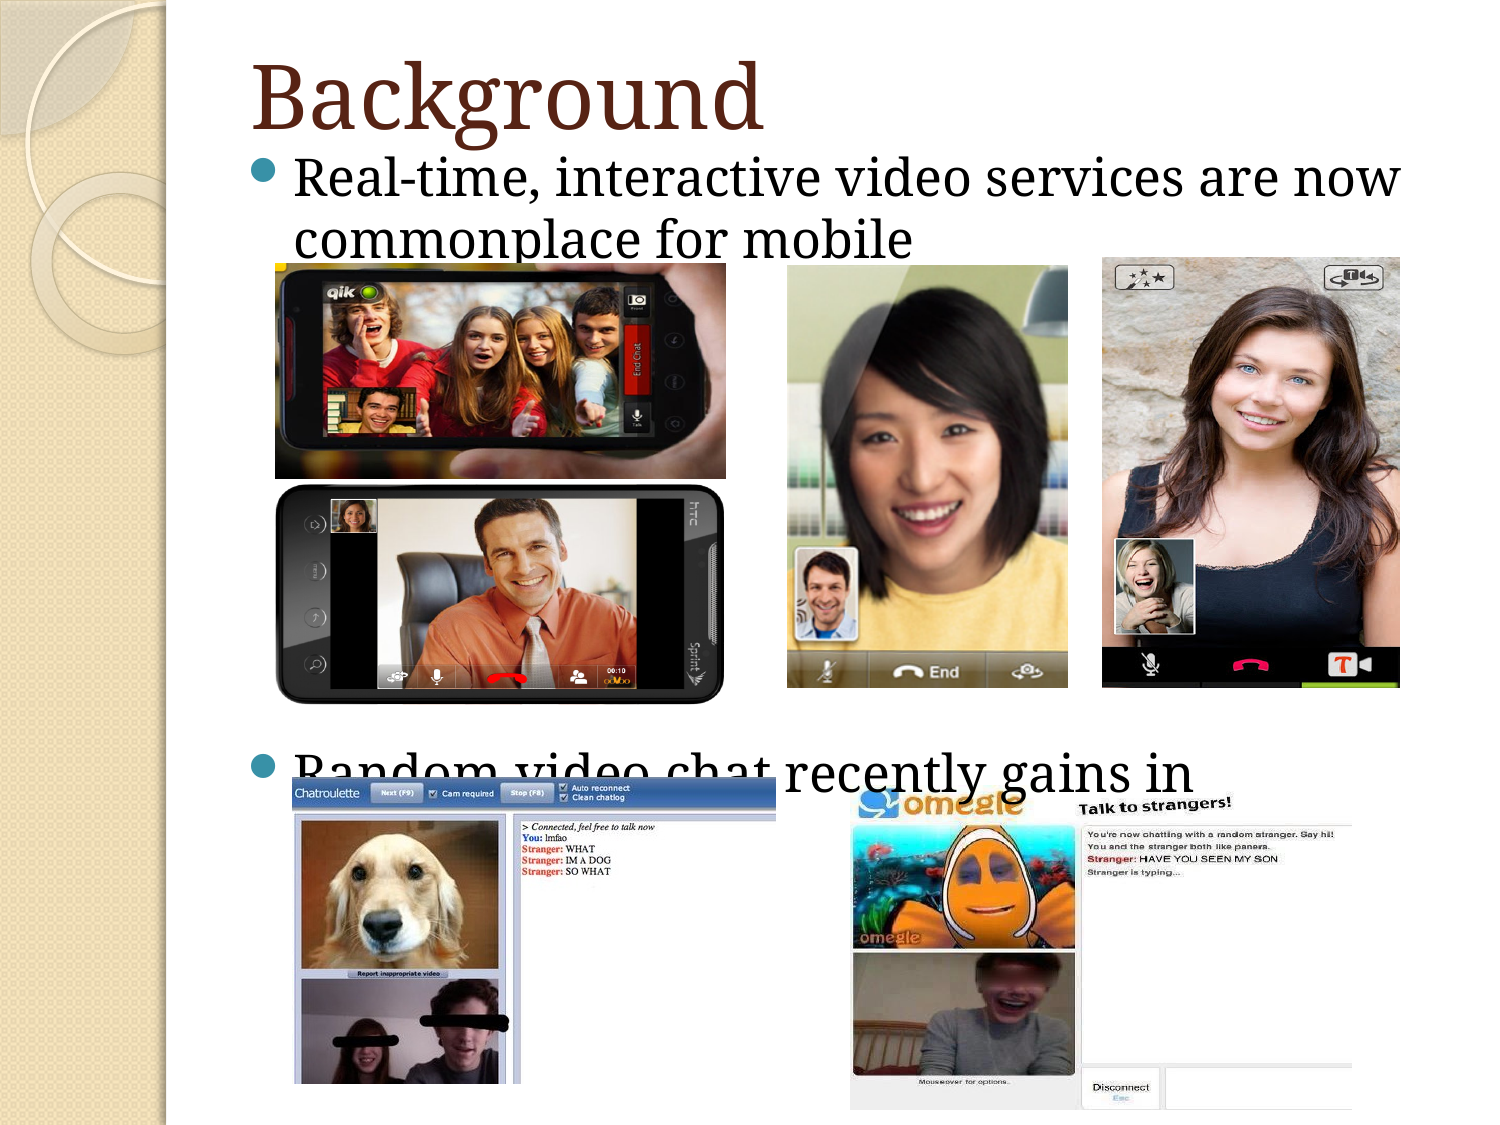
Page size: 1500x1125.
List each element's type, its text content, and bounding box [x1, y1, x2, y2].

picture [292, 777, 776, 1084]
picture [275, 263, 726, 479]
picture [273, 481, 726, 707]
picture [1102, 256, 1401, 688]
title Background [235, 0, 1466, 188]
list Real-time, interactive video services are now commonplace for mobile Random video chat recently gains in popularity [219, 137, 1450, 1042]
picture [786, 265, 1069, 688]
picture [849, 785, 1352, 1111]
